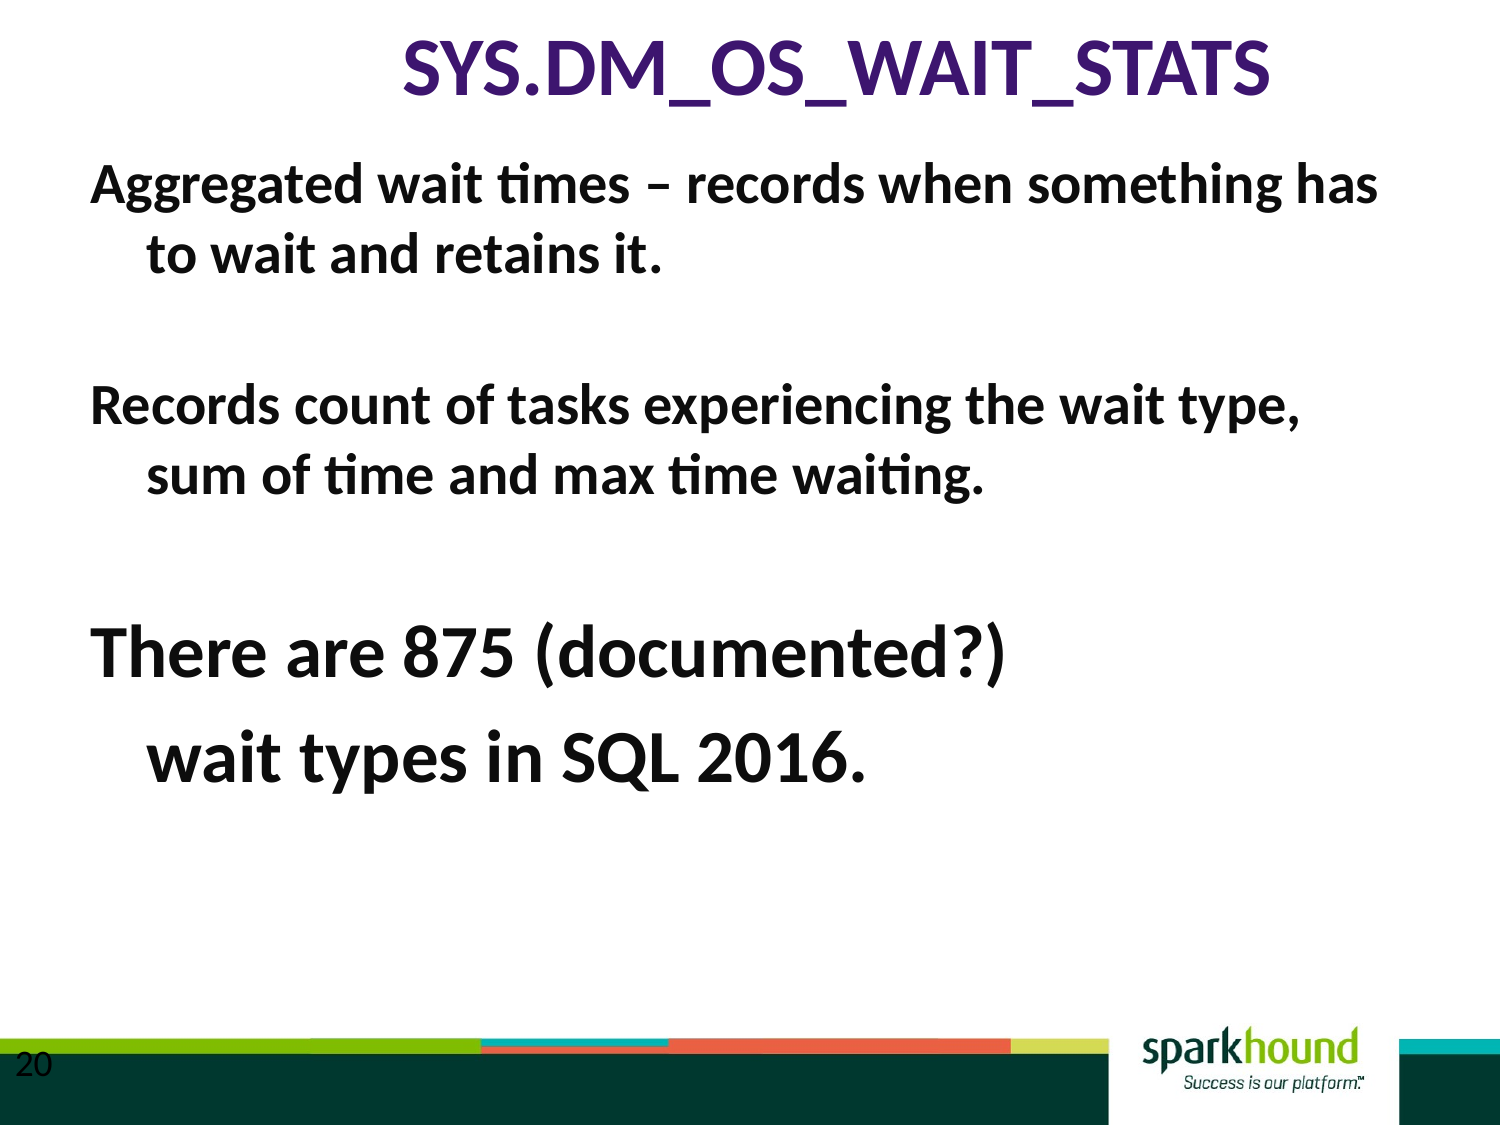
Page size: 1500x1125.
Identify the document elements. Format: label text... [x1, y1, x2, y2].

title sys.dm_os_wait_stats [237, 0, 1438, 125]
list Aggregated wait times – records when something has to wait and retains it. Records count of tasks experiencing the wait type, sum of time and max time waiting. There are 875 (documented?) wait types in SQL 2016. [75, 137, 1425, 938]
slide_number 20 [0, 1031, 87, 1092]
picture [0, 1023, 1500, 1125]
